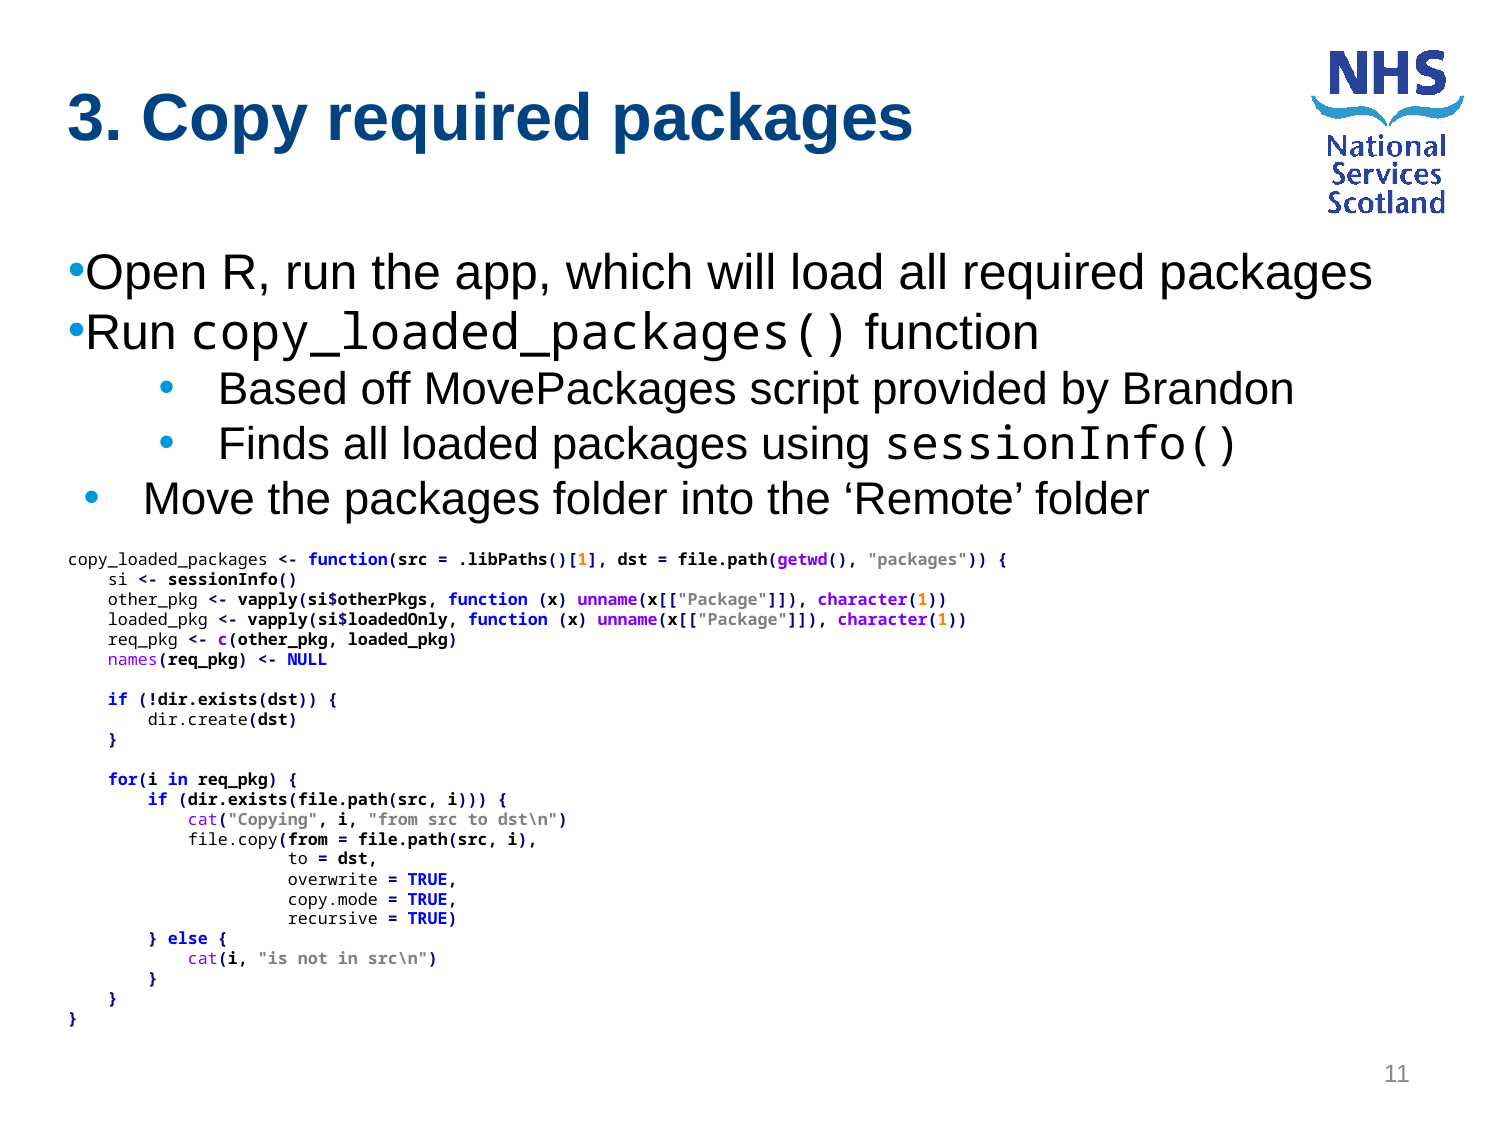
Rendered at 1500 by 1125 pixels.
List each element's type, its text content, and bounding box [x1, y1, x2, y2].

slide_number 11 [1074, 1042, 1425, 1103]
picture [1311, 50, 1464, 214]
text_box Open R, run the app, which will load all required packages Run copy_loaded_packages() function Based off MovePackages script provided by Brandon Finds all loaded packages using sessionInfo() Move the packages folder into the ‘Remote’ folder copy_loaded_packages <- function(src = .libPaths()[1], dst = file.path(getwd(), "packages")) { si <- sessionInfo() other_pkg <- vapply(si$otherPkgs, function (x) unname(x[["Package"]]), character(1)) loaded_pkg <- vapply(si$loadedOnly, function (x) unname(x[["Package"]]), character(1)) req_pkg <- c(other_pkg, loaded_pkg) names(req_pkg) <- NULL if (!dir.exists(dst)) { dir.create(dst) } for(i in req_pkg) { if (dir.exists(file.path(src, i))) { cat("Copying", i, "from src to dst\n") file.copy(from = file.path(src, i), to = dst, overwrite = TRUE, copy.mode = TRUE, recursive = TRUE) } else { cat(i, "is not in src\n") } } } [53, 231, 1471, 1036]
text_box 3. Copy required packages [53, 66, 1247, 161]
